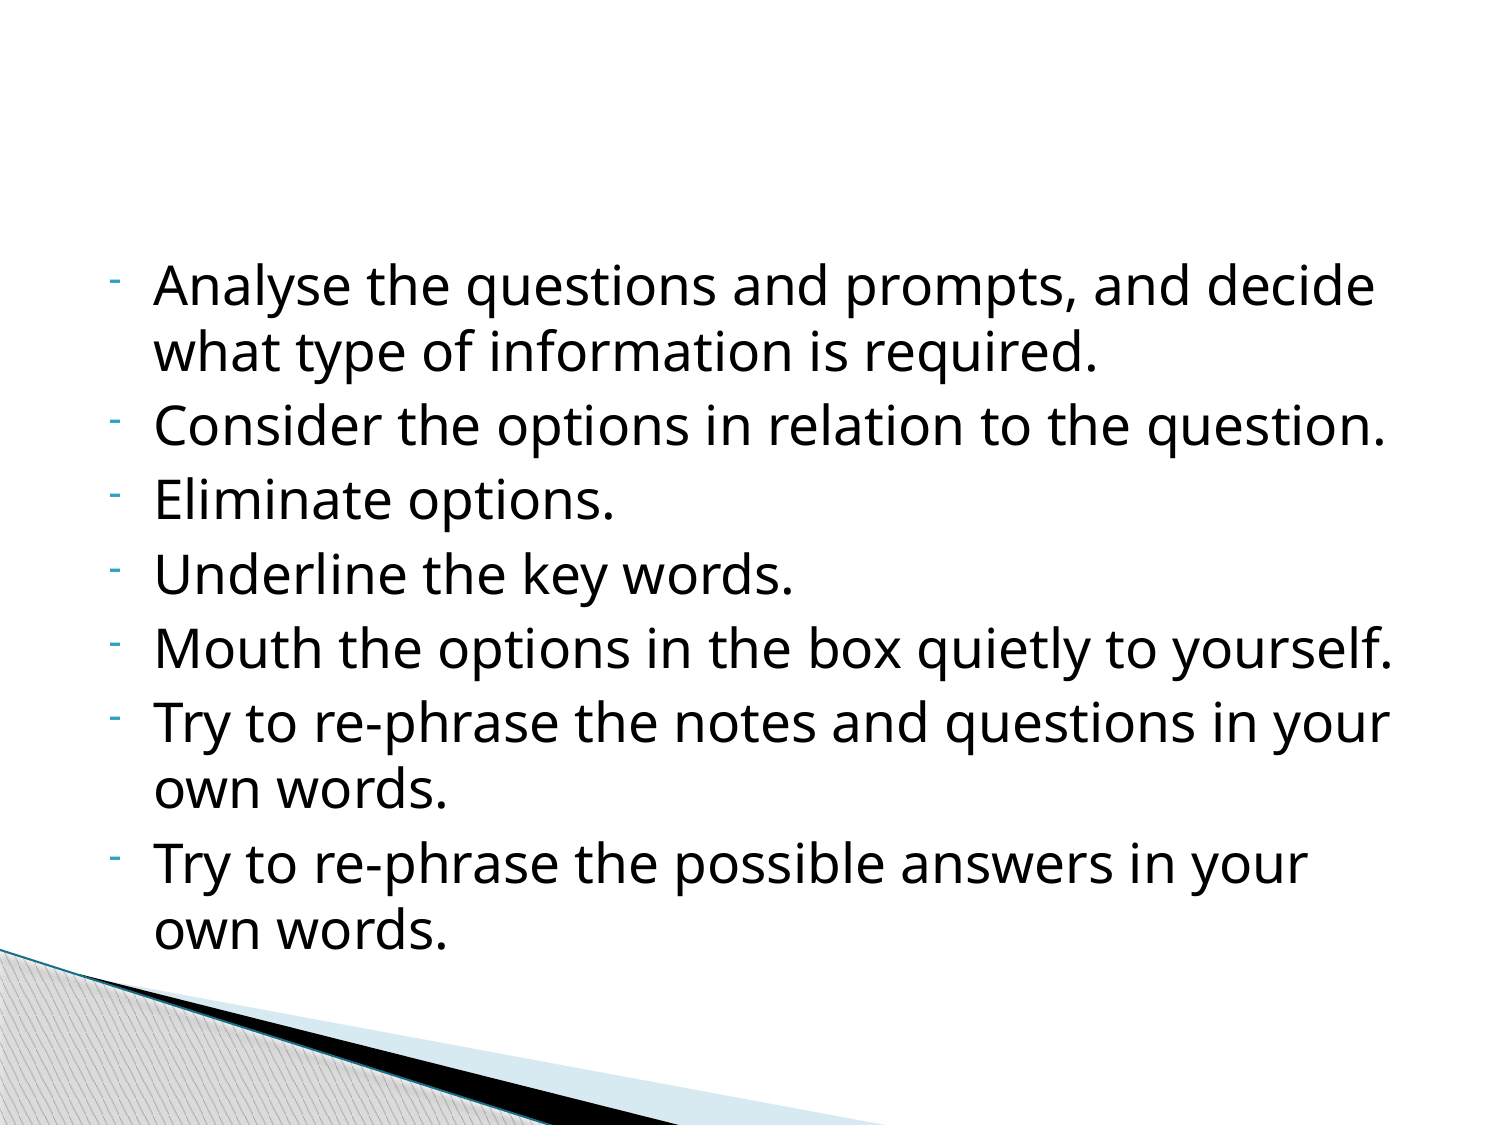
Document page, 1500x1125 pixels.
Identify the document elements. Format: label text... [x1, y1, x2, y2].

list Analyse the questions and prompts, and decide what type of information is required. Consider the options in relation to the question. Eliminate options. Underline the key words. Mouth the options in the box quietly to yourself. Try to re-phrase the notes and questions in your own words. Try to re-phrase the possible answers in your own words. [75, 243, 1425, 986]
